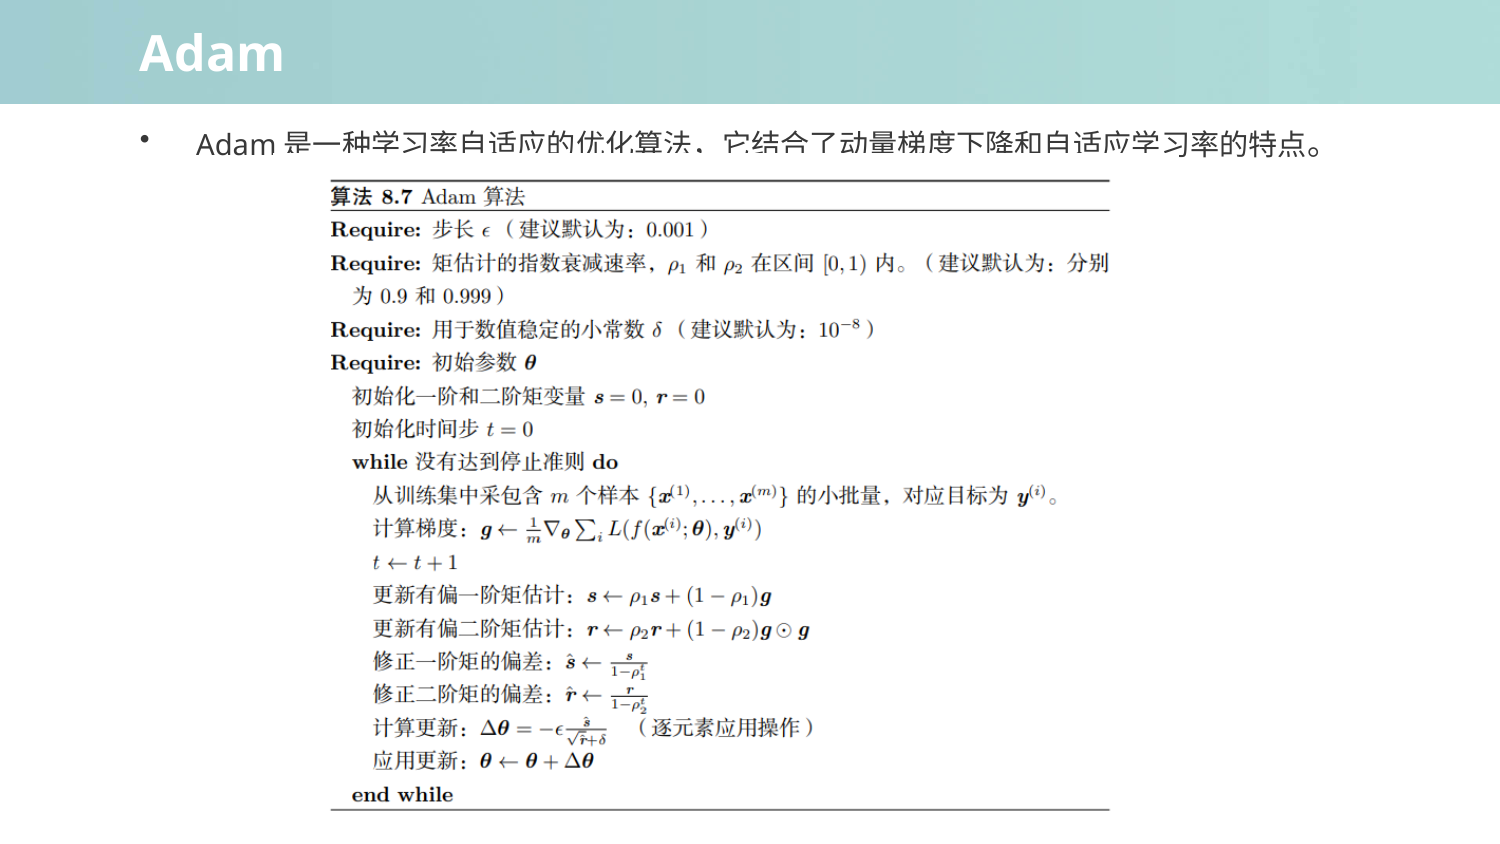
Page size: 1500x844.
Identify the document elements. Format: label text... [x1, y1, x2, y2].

picture [273, 153, 1179, 844]
picture [0, 0, 1500, 104]
text_box Adam是一种学习率自适应的优化算法，它结合了动量梯度下降和自适应学习率的特点。 [125, 104, 1391, 360]
